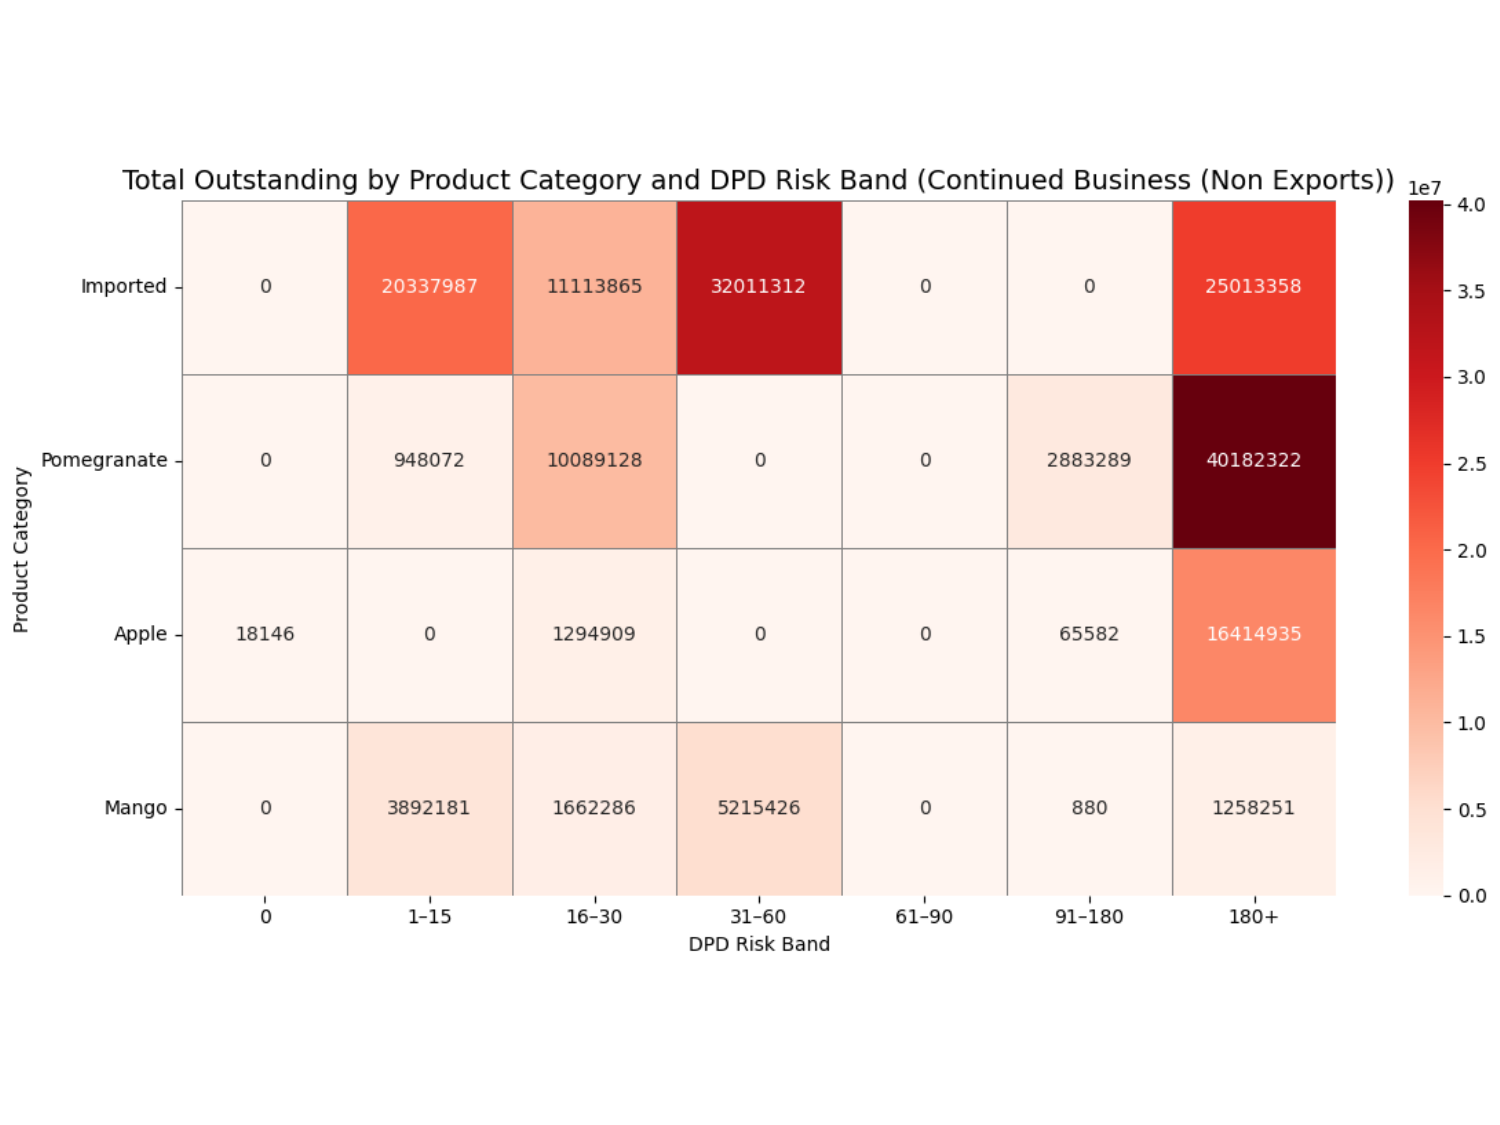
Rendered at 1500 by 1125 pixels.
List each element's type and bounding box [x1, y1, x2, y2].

picture [0, 155, 1500, 969]
